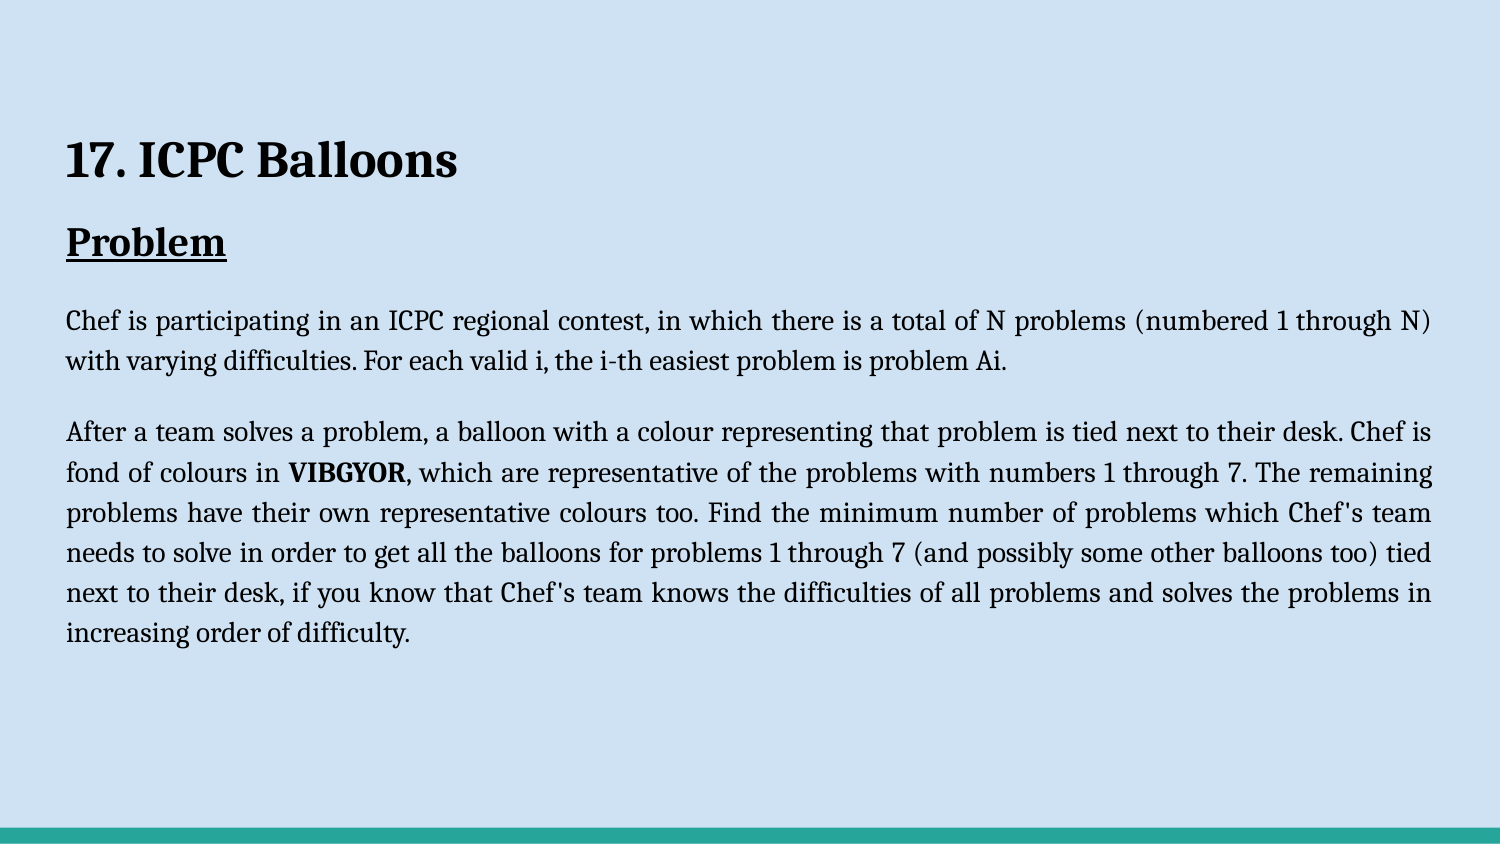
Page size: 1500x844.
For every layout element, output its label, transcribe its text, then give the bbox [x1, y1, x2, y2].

title 17. ICPC Balloons [51, 72, 1449, 174]
list Problem Chef is participating in an ICPC regional contest, in which there is a total of N problems (numbered 1 through N) with varying difficulties. For each valid i, the i-th easiest problem is problem Ai. After a team solves a problem, a balloon with a colour representing that problem is tied next to their desk. Chef is fond of colours in VIBGYOR, which are representative of the problems with numbers 1 through 7. The remaining problems have their own representative colours too. Find the minimum number of problems which Chef's team needs to solve in order to get all the balloons for problems 1 through 7 (and possibly some other balloons too) tied next to their desk, if you know that Chef's team knows the difficulties of all problems and solves the problems in increasing order of difficulty. [51, 192, 1449, 750]
